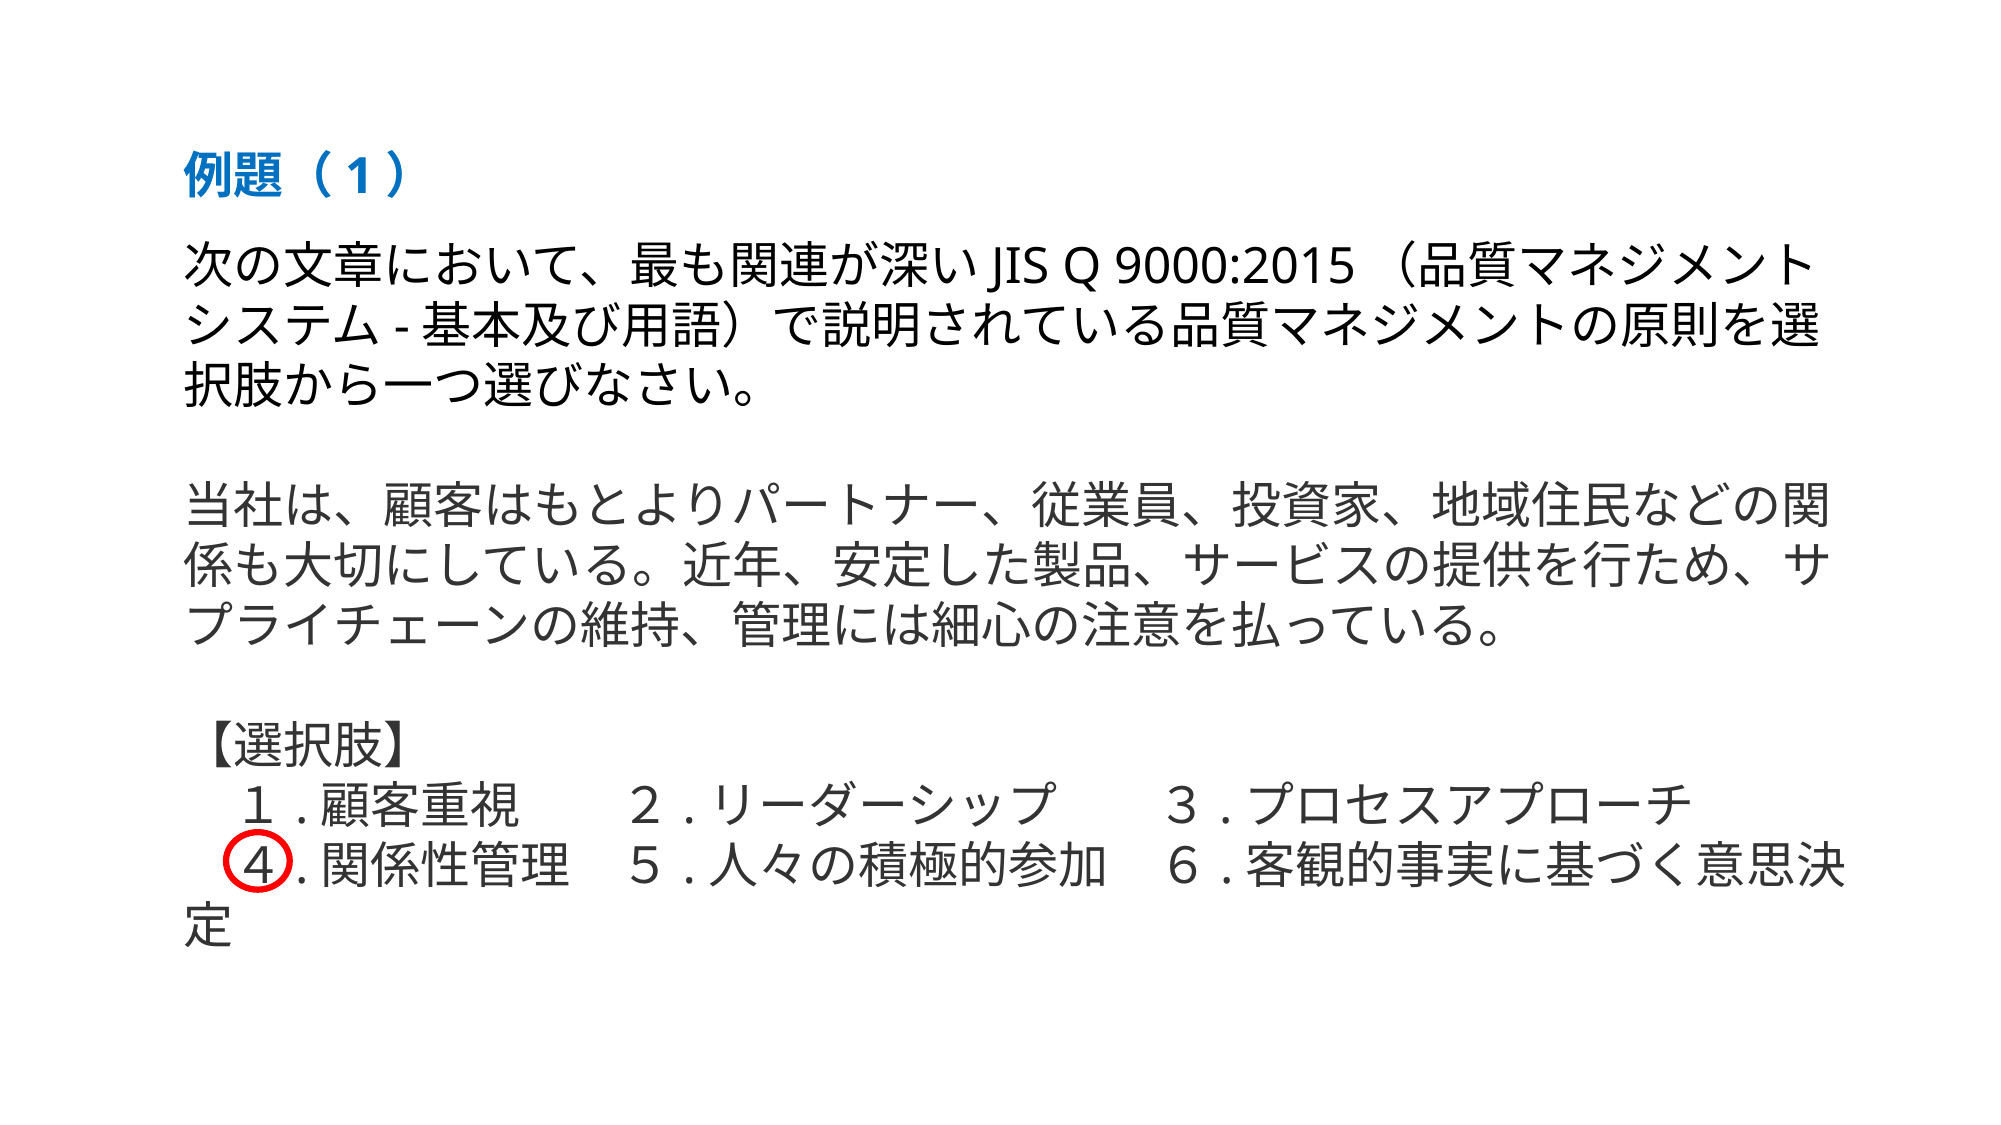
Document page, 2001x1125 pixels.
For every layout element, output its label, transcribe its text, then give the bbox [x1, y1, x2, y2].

text_box 例題（1） 次の文章において、最も関連が深いJIS Q 9000:2015（品質マネジメントシステム-基本及び用語）で説明されている品質マネジメントの原則を選択肢から一つ選びなさい。 当社は、顧客はもとよりパートナー、従業員、投資家、地域住民などの関係も大切にしている。近年、安定した製品、サービスの提供を行ため、サプライチェーンの維持、管理には細心の注意を払っている。 【選択肢】 １.顧客重視 ２.リーダーシップ ３.プロセスアプローチ ４.関係性管理 ５.人々の積極的参加 ６.客観的事実に基づく意思決定 [168, 136, 1869, 962]
text_box [224, 831, 291, 891]
